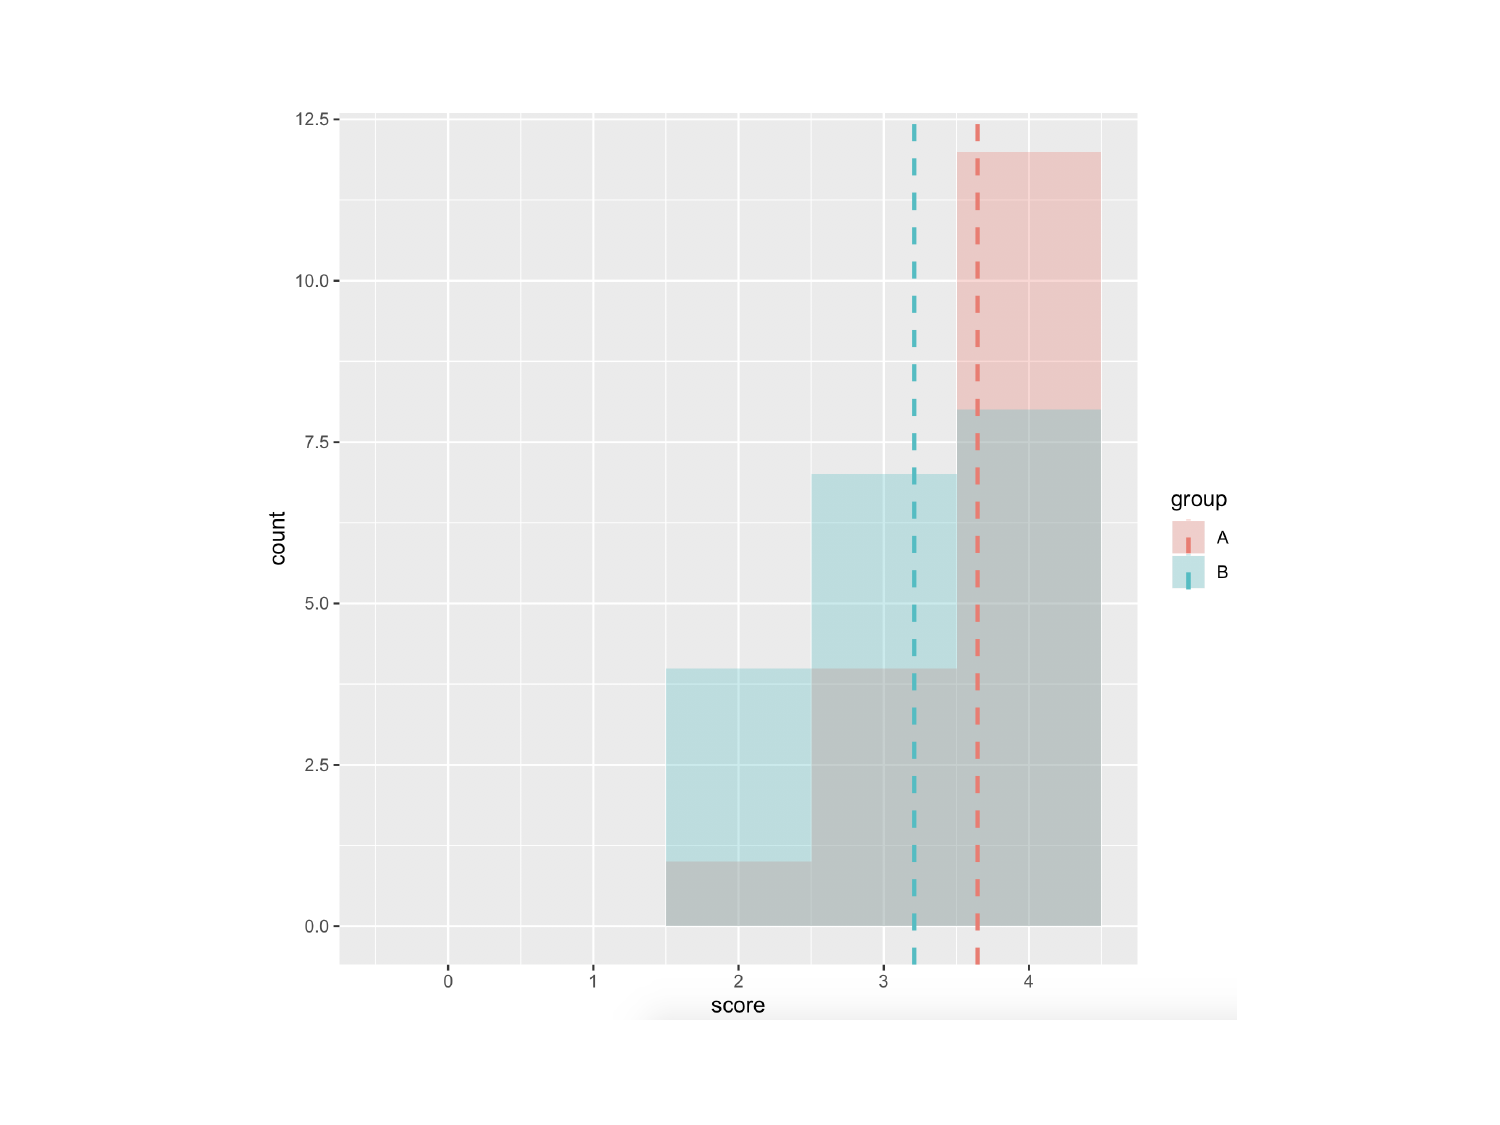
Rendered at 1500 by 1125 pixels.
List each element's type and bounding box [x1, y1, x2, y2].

picture [263, 105, 1237, 1020]
